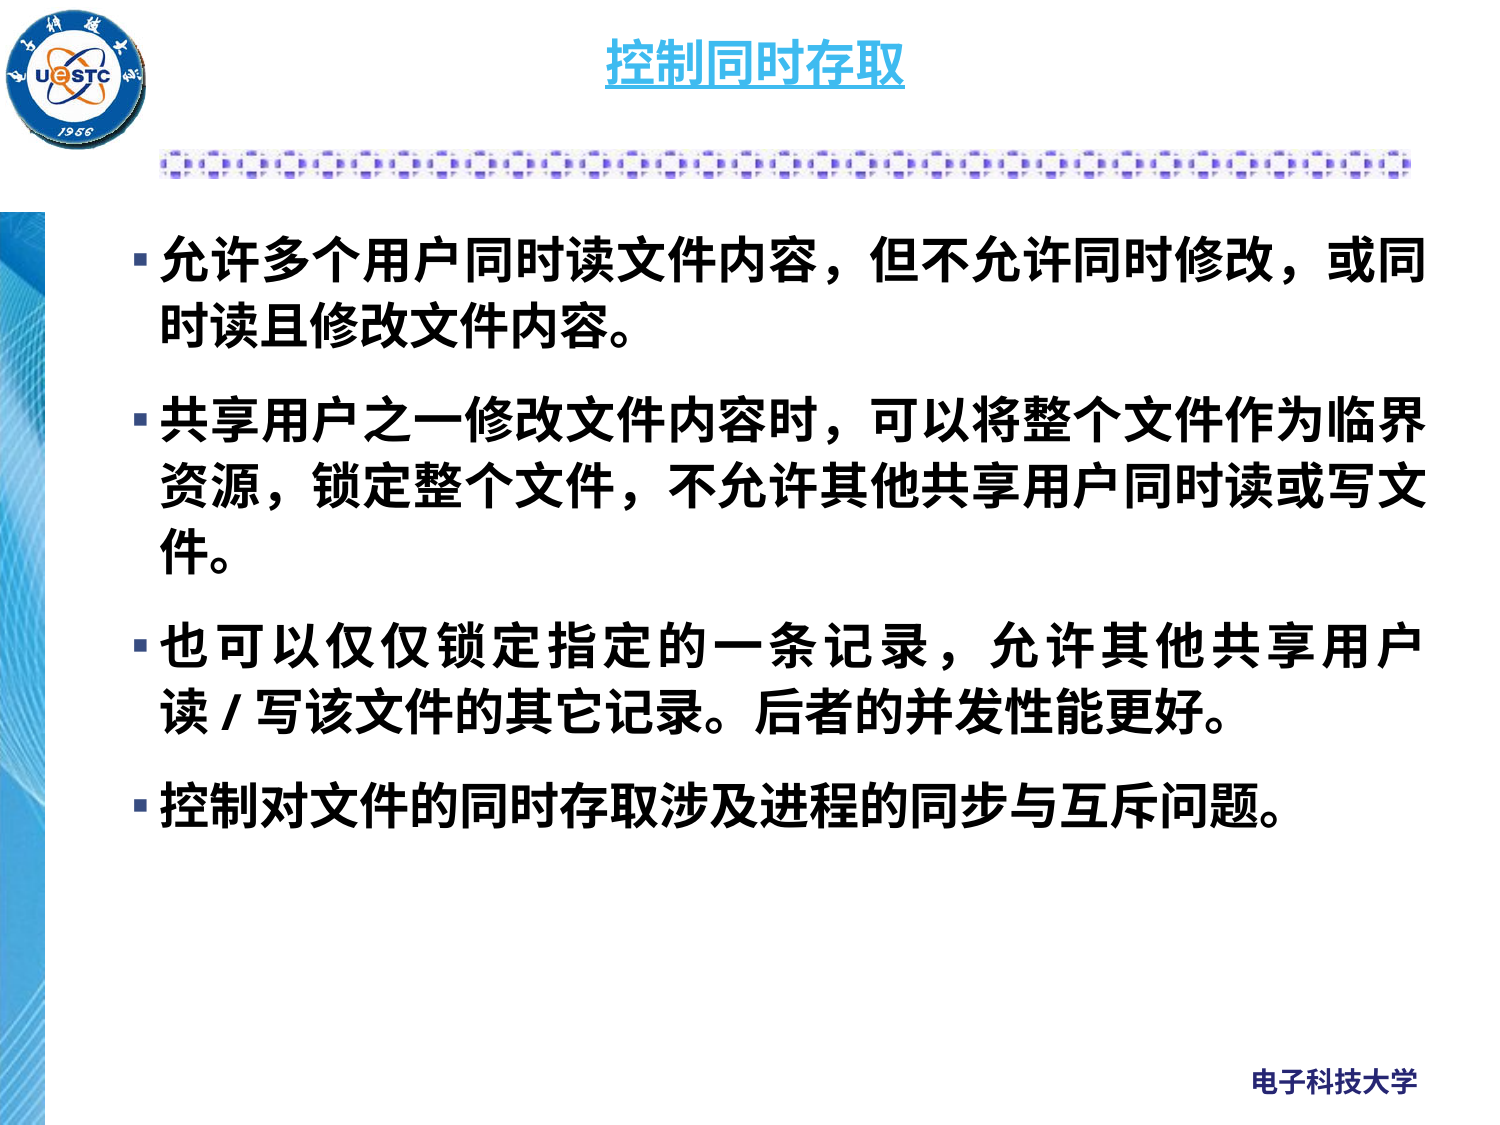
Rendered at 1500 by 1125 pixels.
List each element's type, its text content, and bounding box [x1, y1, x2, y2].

picture [0, 212, 45, 1125]
list 允许多个用户同时读文件内容，但不允许同时修改，或同时读且修改文件内容。 共享用户之一修改文件内容时，可以将整个文件作为临界资源，锁定整个文件，不允许其他共享用户同时读或写文件。 也可以仅仅锁定指定的一条记录，允许其他共享用户读/写该文件的其它记录。后者的并发性能更好。 控制对文件的同时存取涉及进程的同步与互斥问题。 [116, 215, 1442, 1062]
title 控制同时存取 [159, 31, 1362, 122]
picture [159, 149, 1411, 179]
picture [5, 0, 146, 150]
